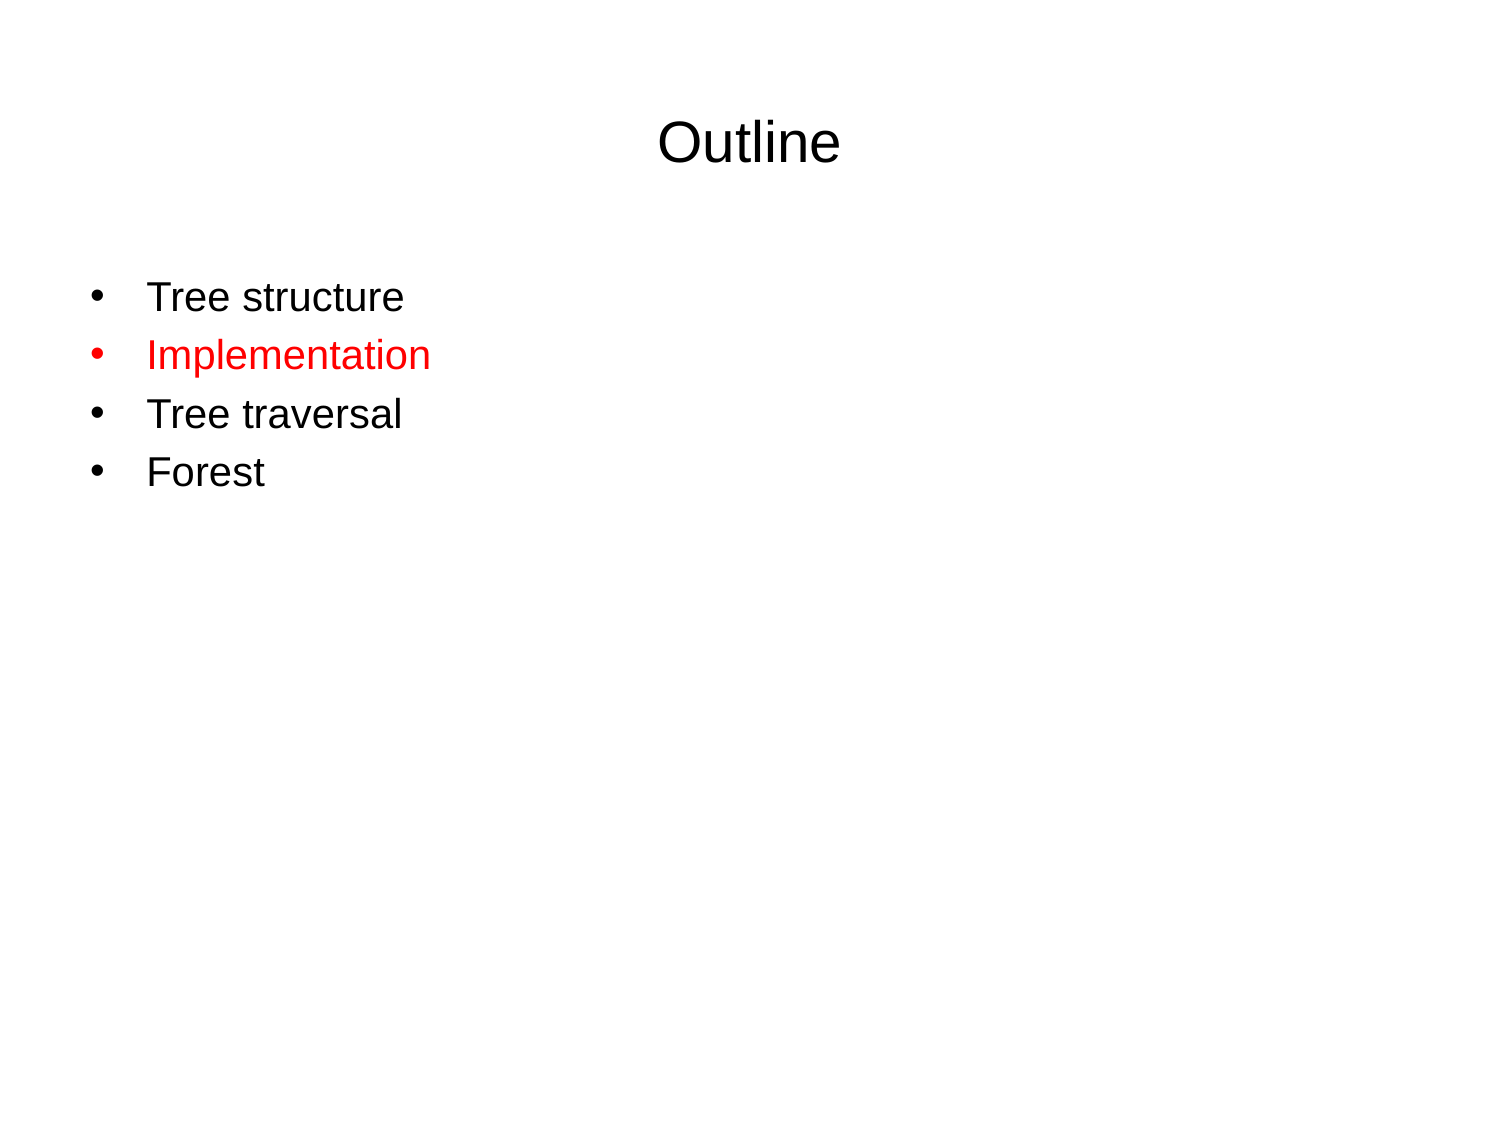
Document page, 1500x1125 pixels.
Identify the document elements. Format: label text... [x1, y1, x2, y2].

title Outline [74, 44, 1426, 233]
list Tree structure Implementation Tree traversal Forest [74, 262, 1426, 1006]
